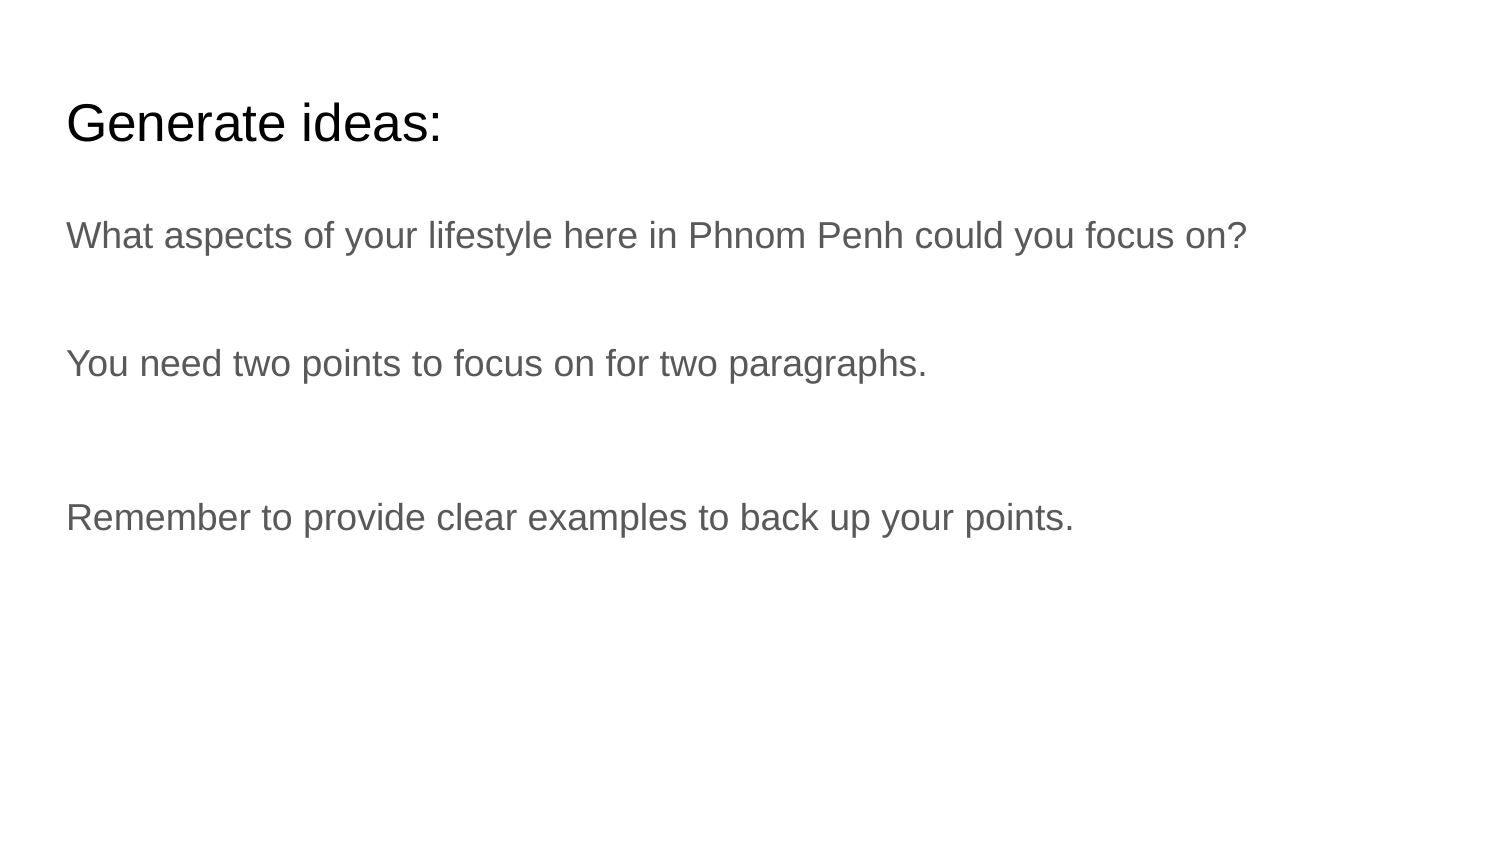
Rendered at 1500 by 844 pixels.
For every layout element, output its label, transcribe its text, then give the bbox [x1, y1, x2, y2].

title Generate ideas: [51, 72, 1449, 167]
list What aspects of your lifestyle here in Phnom Penh could you focus on? You need two points to focus on for two paragraphs. Remember to provide clear examples to back up your points. [51, 189, 1449, 750]
